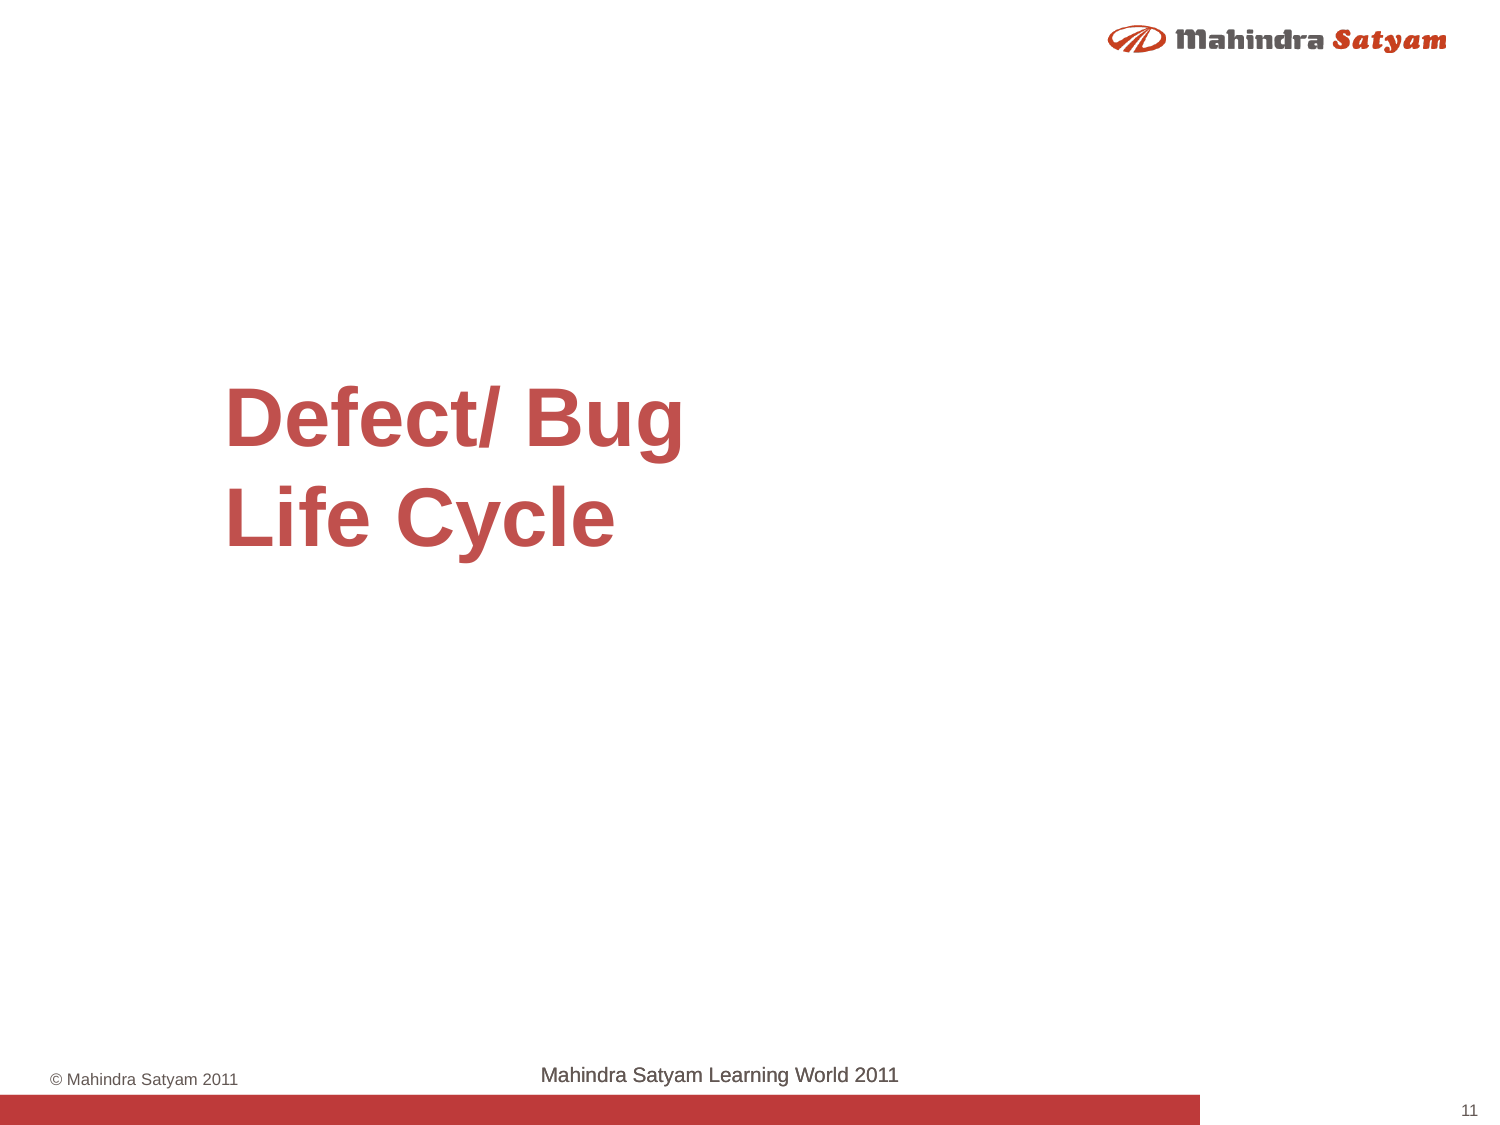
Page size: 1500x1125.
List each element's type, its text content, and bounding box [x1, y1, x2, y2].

picture [1107, 25, 1446, 53]
title Defect/ Bug Life Cycle [223, 363, 1101, 566]
